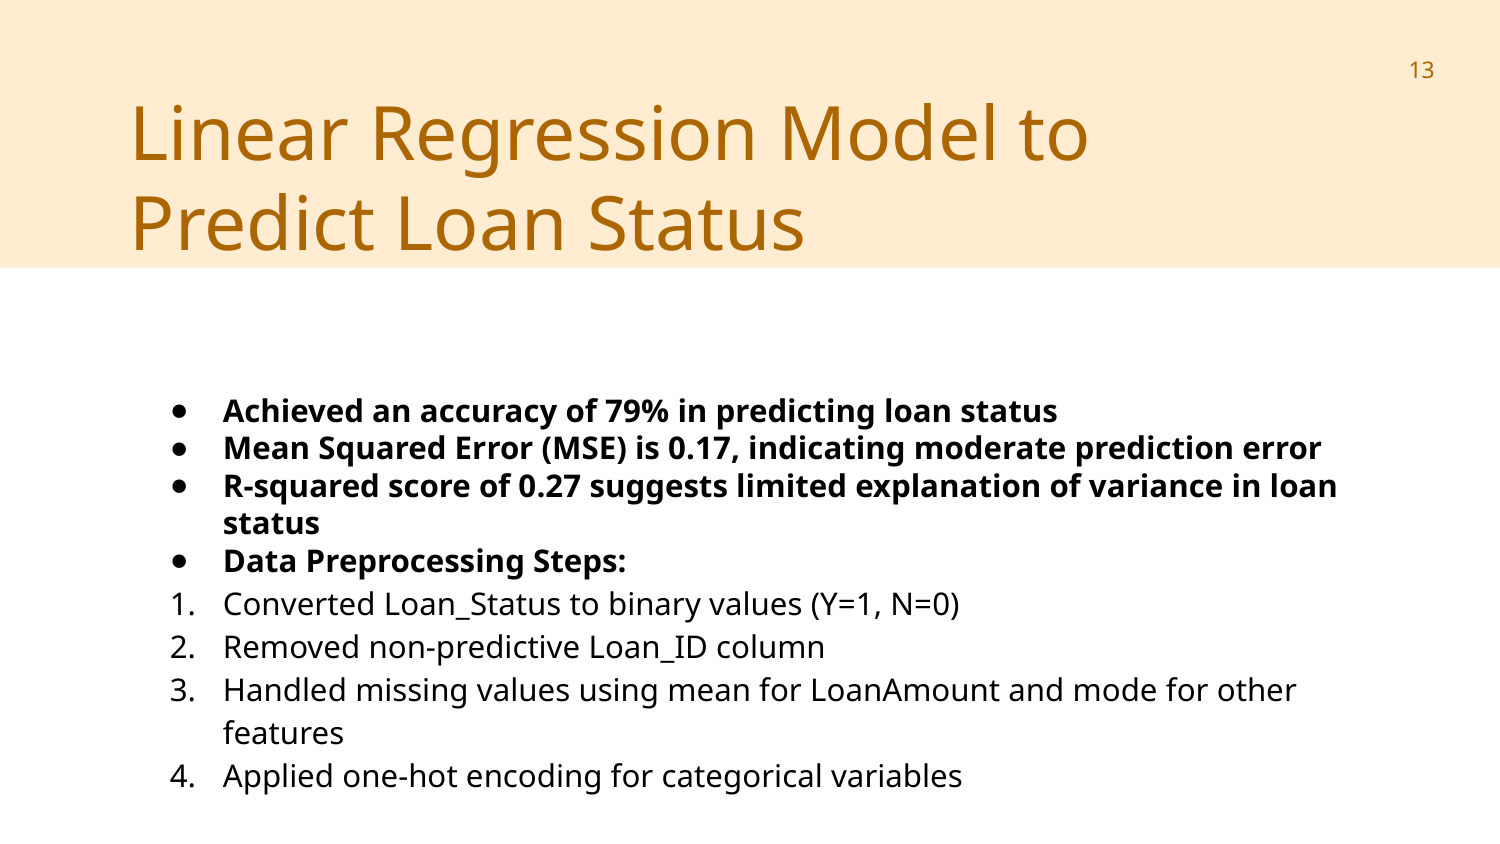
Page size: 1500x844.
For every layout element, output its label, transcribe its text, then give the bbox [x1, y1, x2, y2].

slide_number ‹#› [1392, 41, 1450, 71]
subtitle Linear Regression Model to Predict Loan Status [129, 85, 1280, 268]
list Achieved an accuracy of 79% in predicting loan status Mean Squared Error (MSE) is 0.17, indicating moderate prediction error R-squared score of 0.27 suggests limited explanation of variance in loan status Data Preprocessing Steps: Converted Loan_Status to binary values (Y=1, N=0) Removed non-predictive Loan_ID column Handled missing values using mean for LoanAmount and mode for other features Applied one-hot encoding for categorical variables [132, 338, 1370, 795]
